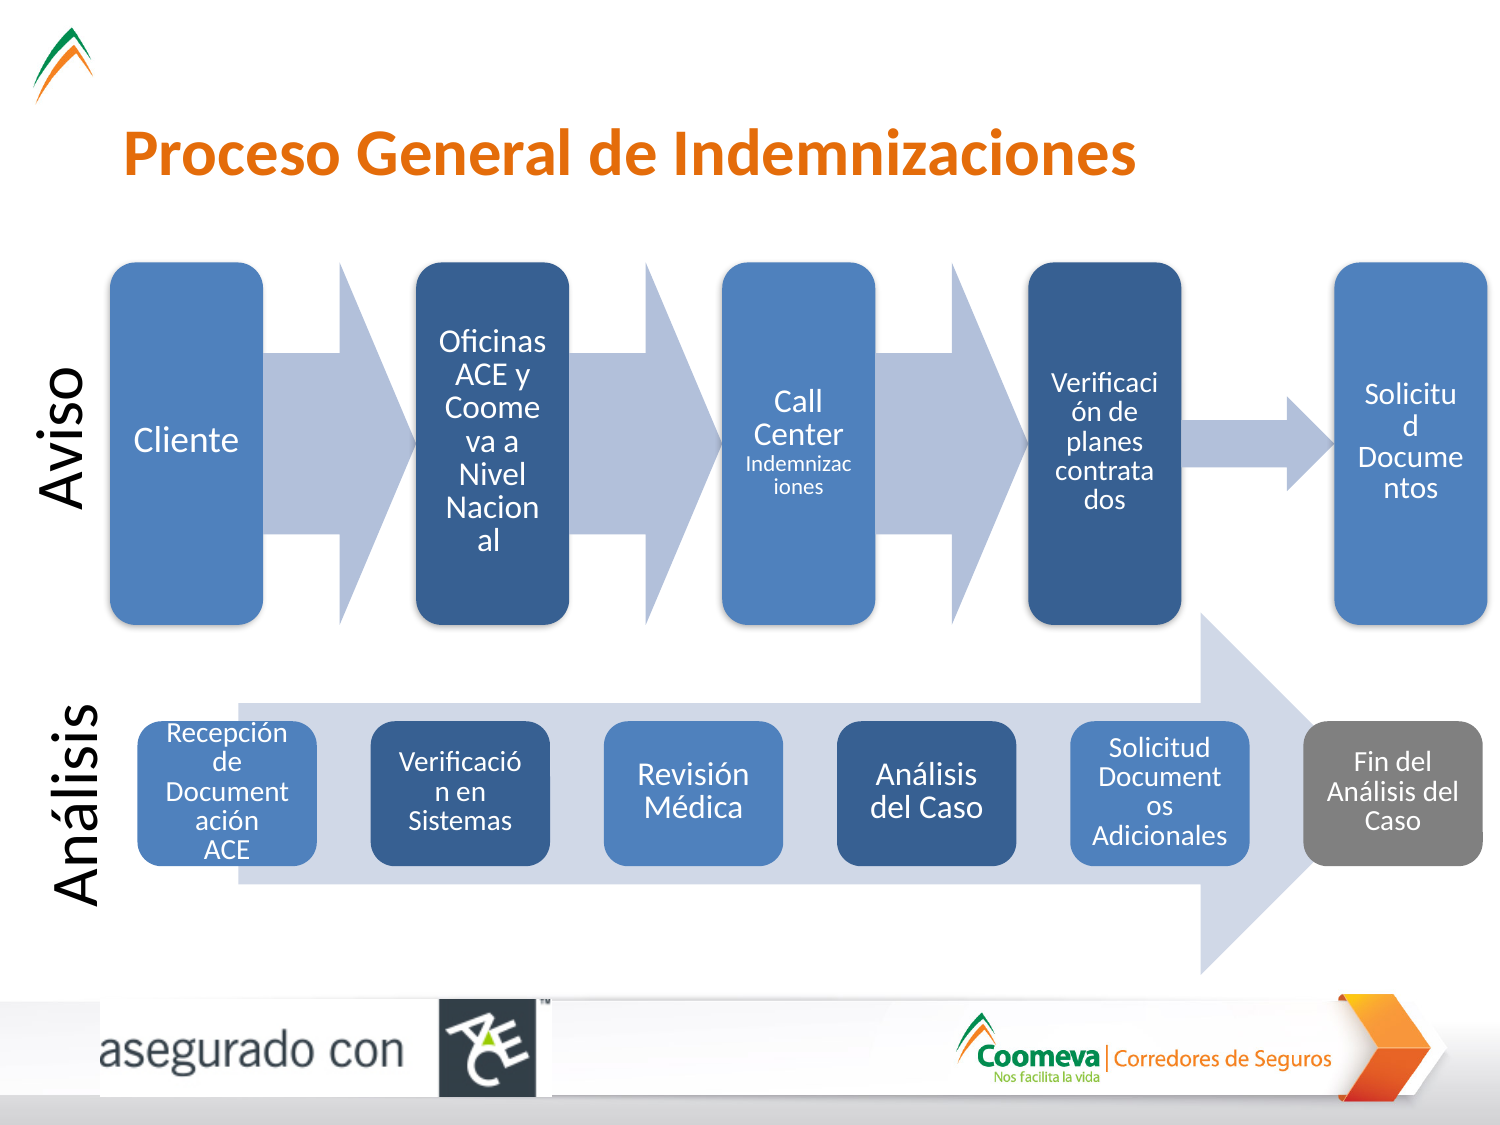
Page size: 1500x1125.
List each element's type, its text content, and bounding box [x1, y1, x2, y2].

text_box Aviso [7, 350, 103, 525]
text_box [137, 612, 1484, 976]
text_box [109, 262, 1488, 626]
picture [0, 0, 1500, 1125]
text_box Proceso General de Indemnizaciones [108, 101, 1153, 197]
text_box Análisis [23, 689, 119, 922]
